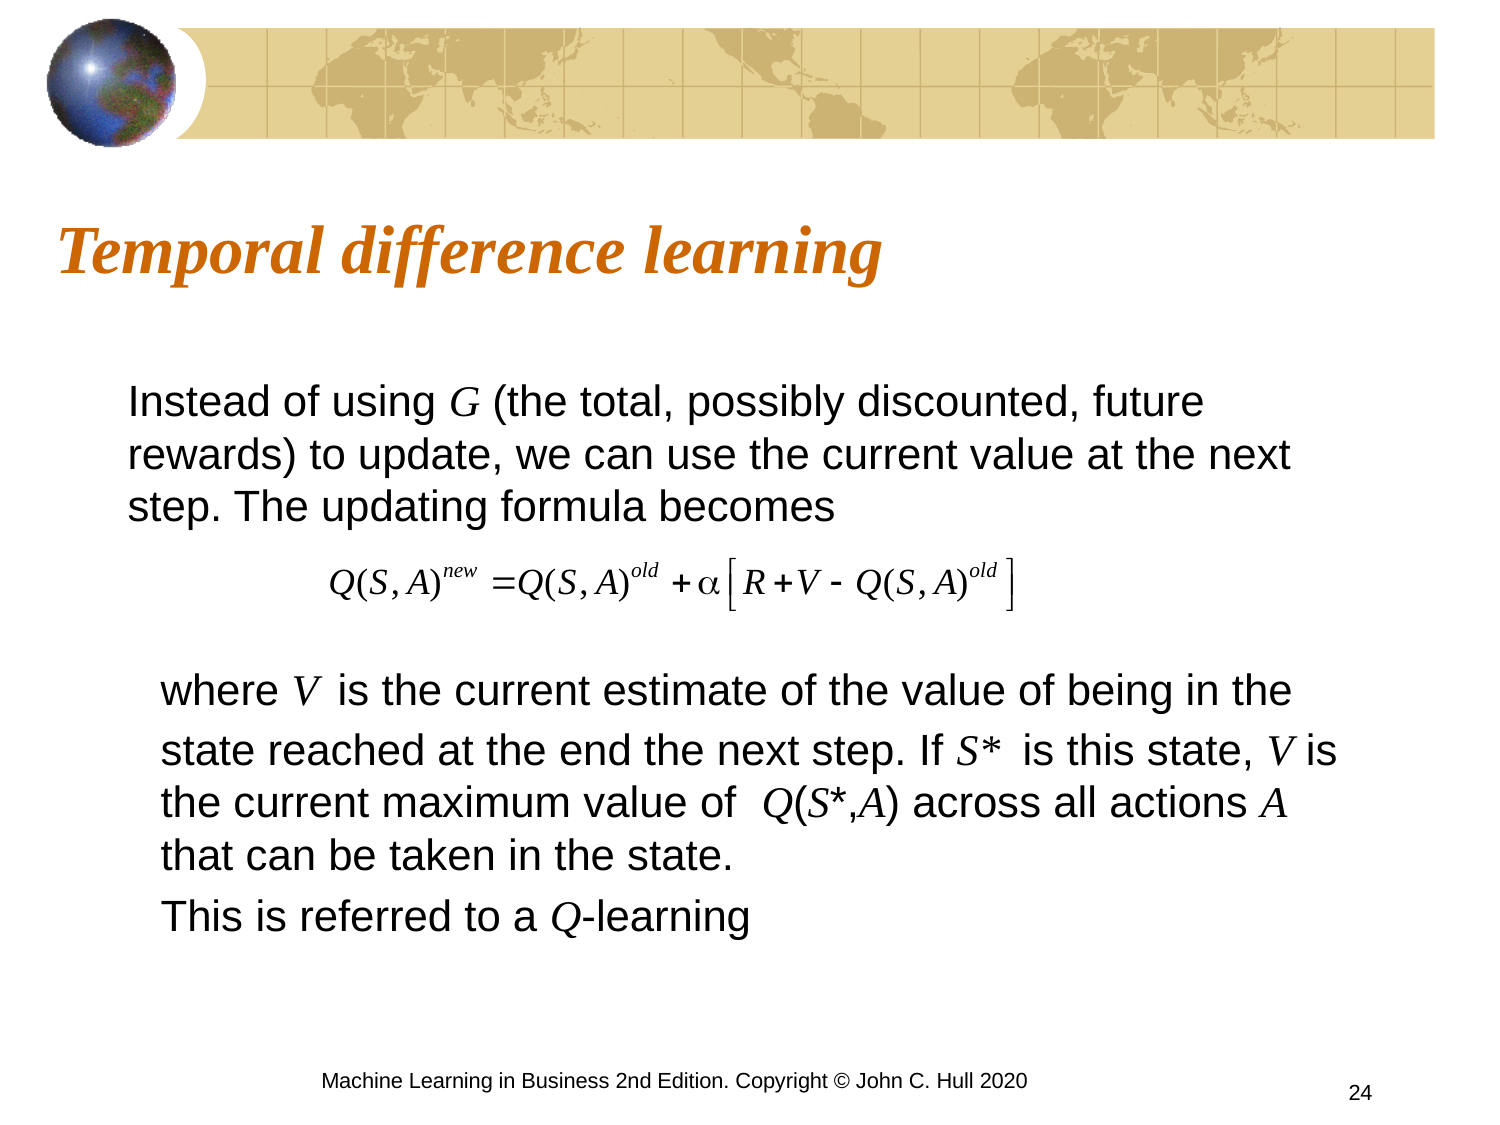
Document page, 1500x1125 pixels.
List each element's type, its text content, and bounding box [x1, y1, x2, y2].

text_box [323, 550, 1027, 619]
title Temporal difference learning [40, 152, 1316, 341]
slide_number 24 [1074, 1037, 1388, 1113]
picture [42, 14, 190, 151]
list Instead of using G (the total, possibly discounted, future rewards) to update, we can use the current value at the next step. The updating formula becomes where V is the current estimate of the value of being in the state reached at the end the next step. If S* is this state, V is the current maximum value of Q(S*,A) across all actions A that can be taken in the state. This is referred to a Q-learning [112, 365, 1388, 872]
footer Machine Learning in Business 2nd Edition. Copyright © John C. Hull 2020 [262, 1024, 1088, 1101]
